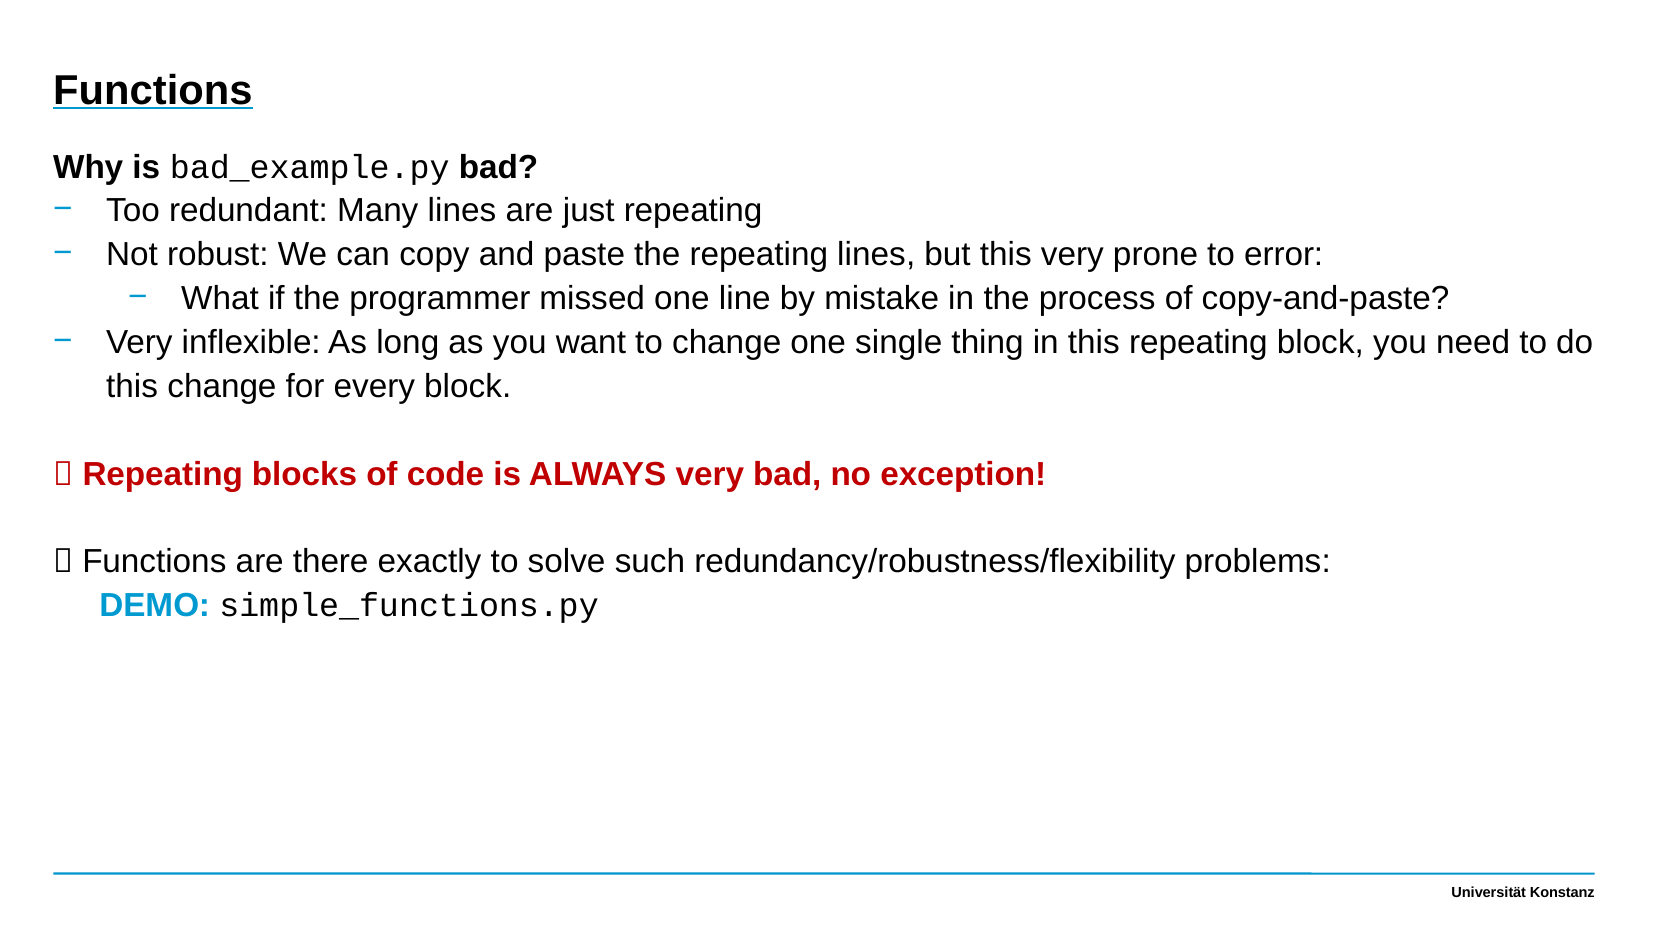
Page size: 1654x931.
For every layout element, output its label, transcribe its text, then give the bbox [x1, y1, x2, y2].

text_box Functions [53, 66, 1093, 140]
text_box Why is bad_example.py bad? Too redundant: Many lines are just repeating Not robust: We can copy and paste the repeating lines, but this very prone to error: What if the programmer missed one line by mistake in the process of copy-and-paste? Very inflexible: As long as you want to change one single thing in this repeating block, you need to do this change for every block.  Repeating blocks of code is ALWAYS very bad, no exception!  Functions are there exactly to solve such redundancy/robustness/flexibility problems: DEMO: simple_functions.py [53, 140, 1601, 755]
